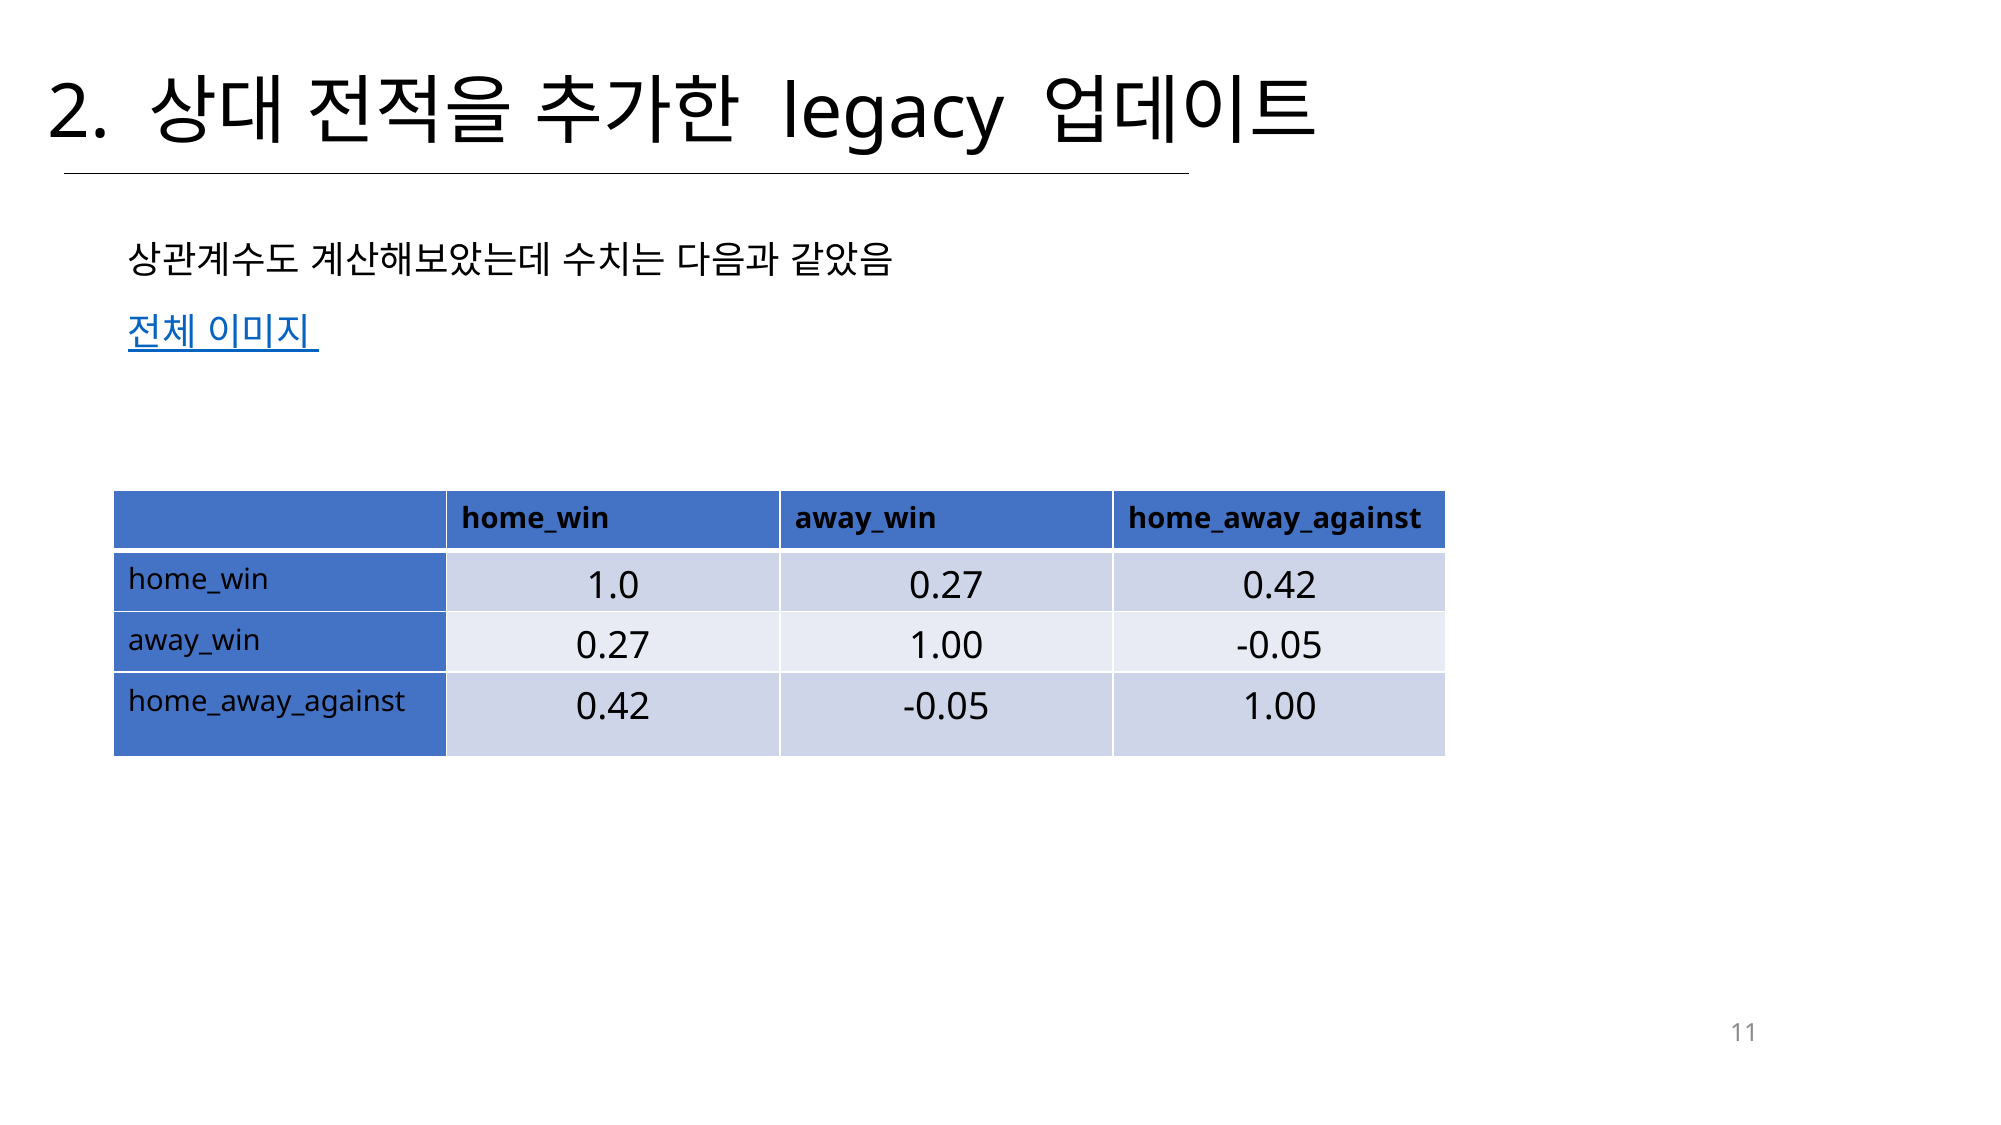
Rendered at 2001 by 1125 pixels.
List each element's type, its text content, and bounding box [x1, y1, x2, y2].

table_cell 1.00 [781, 612, 1112, 671]
table_cell -0.05 [781, 673, 1112, 756]
table_cell 1.0 [447, 553, 779, 611]
table_cell 0.27 [781, 553, 1112, 611]
slide_number 11 [1485, 1009, 1774, 1058]
table_header [114, 491, 446, 548]
table_cell home_away_against [114, 673, 446, 756]
text_box 상관계수도 계산해보았는데 수치는 다음과 같았음 전체 이미지 [113, 206, 1760, 370]
table_cell 1.00 [1114, 673, 1445, 756]
table_header away_win [781, 491, 1112, 548]
table_header home_win [447, 491, 779, 548]
table_cell 0.42 [447, 673, 779, 756]
table_header home_away_against [1114, 491, 1445, 548]
table_cell home_win [114, 553, 446, 611]
table_cell away_win [114, 612, 446, 671]
table_cell 0.42 [1114, 553, 1445, 611]
text_box 2. 상대 전적을 추가한 legacy 업데이트 [32, 54, 1355, 160]
table_cell -0.05 [1114, 612, 1445, 671]
table_cell 0.27 [447, 612, 779, 671]
